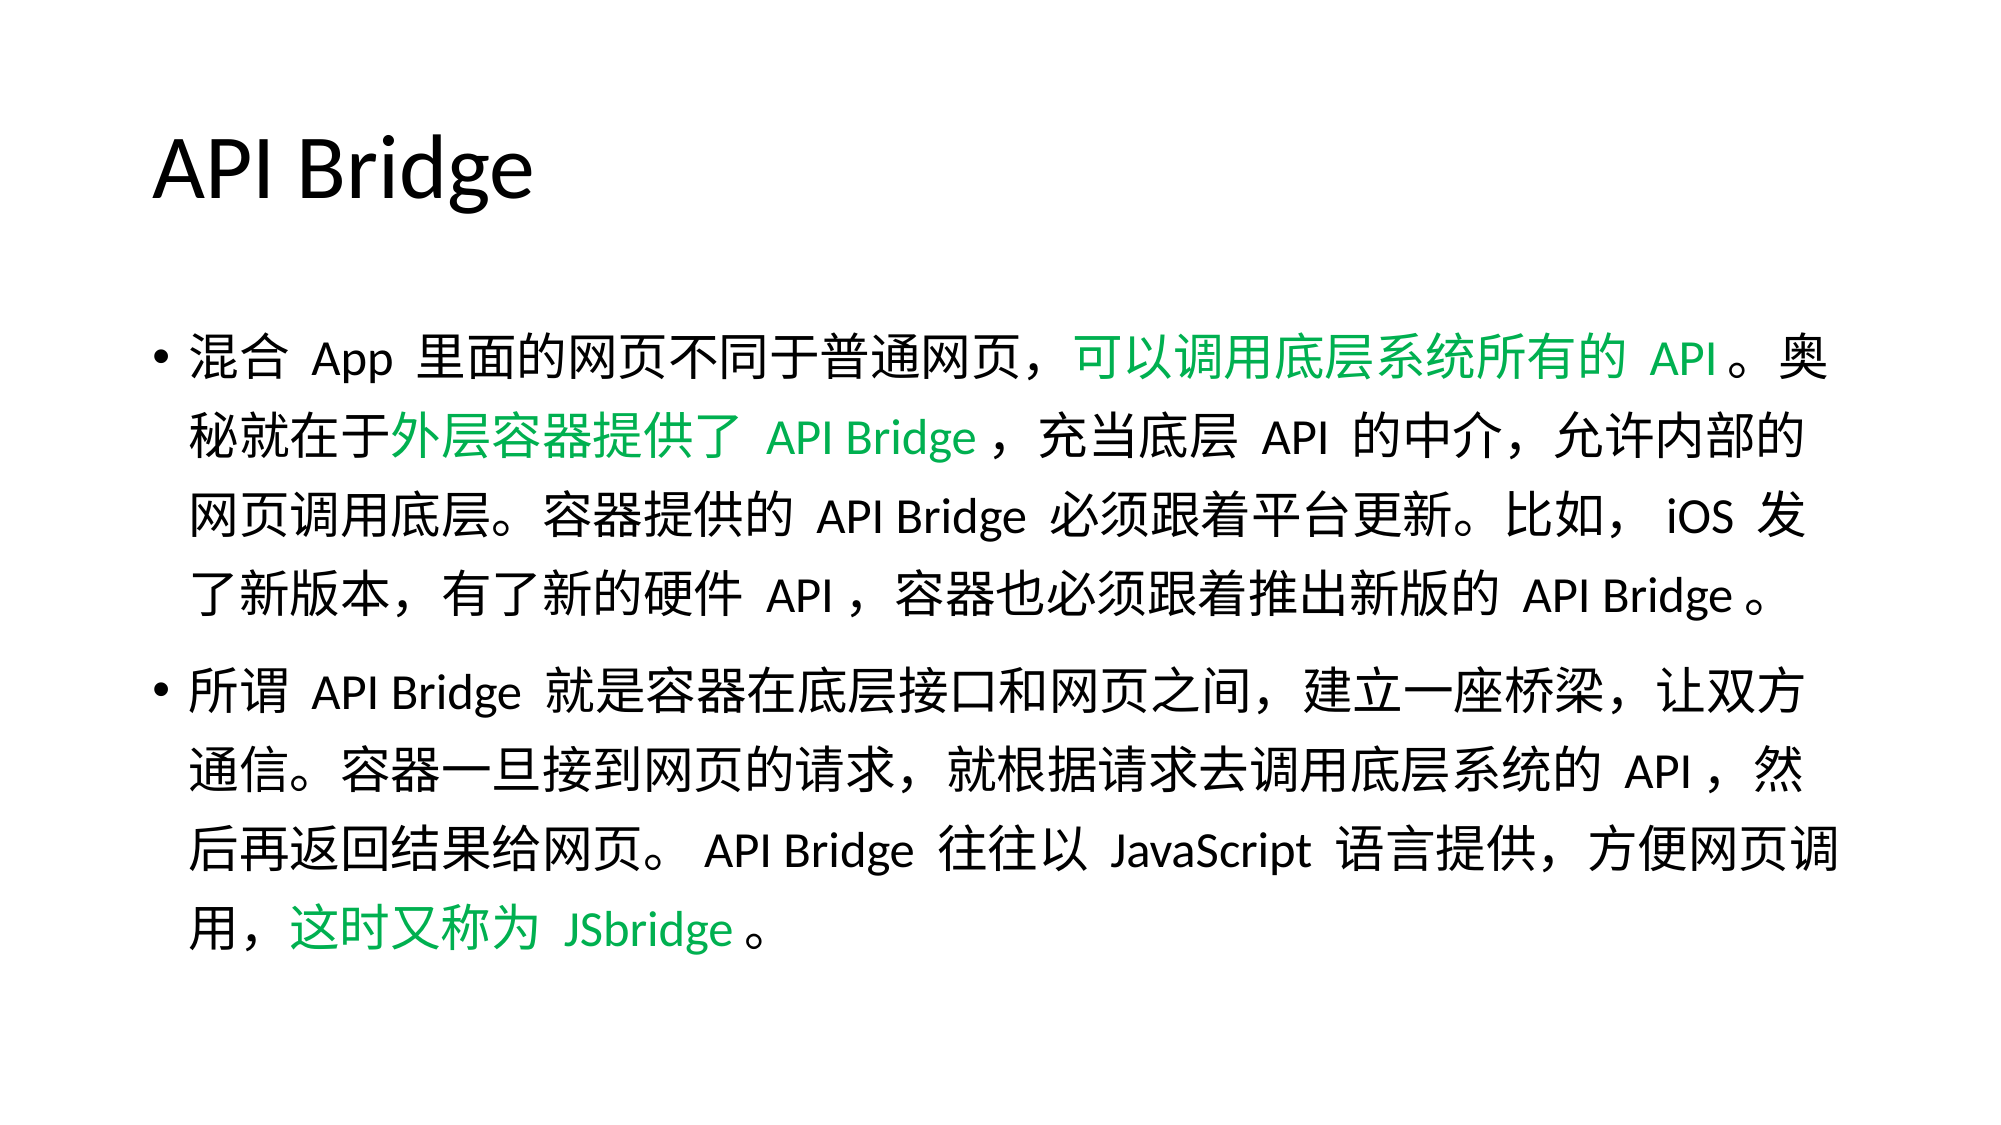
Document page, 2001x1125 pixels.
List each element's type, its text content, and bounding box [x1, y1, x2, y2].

list 混合 App 里面的网页不同于普通网页，可以调用底层系统所有的 API。奥秘就在于外层容器提供了 API Bridge，充当底层 API 的中介，允许内部的网页调用底层。容器提供的 API Bridge 必须跟着平台更新。比如，iOS 发了新版本，有了新的硬件 API，容器也必须跟着推出新版的 API Bridge。 所谓 API Bridge 就是容器在底层接口和网页之间，建立一座桥梁，让双方通信。容器一旦接到网页的请求，就根据请求去调用底层系统的 API，然后再返回结果给网页。API Bridge 往往以 JavaScript 语言提供，方便网页调用，这时又称为 JSbridge。 [137, 299, 1863, 1014]
title API Bridge [137, 59, 1863, 278]
